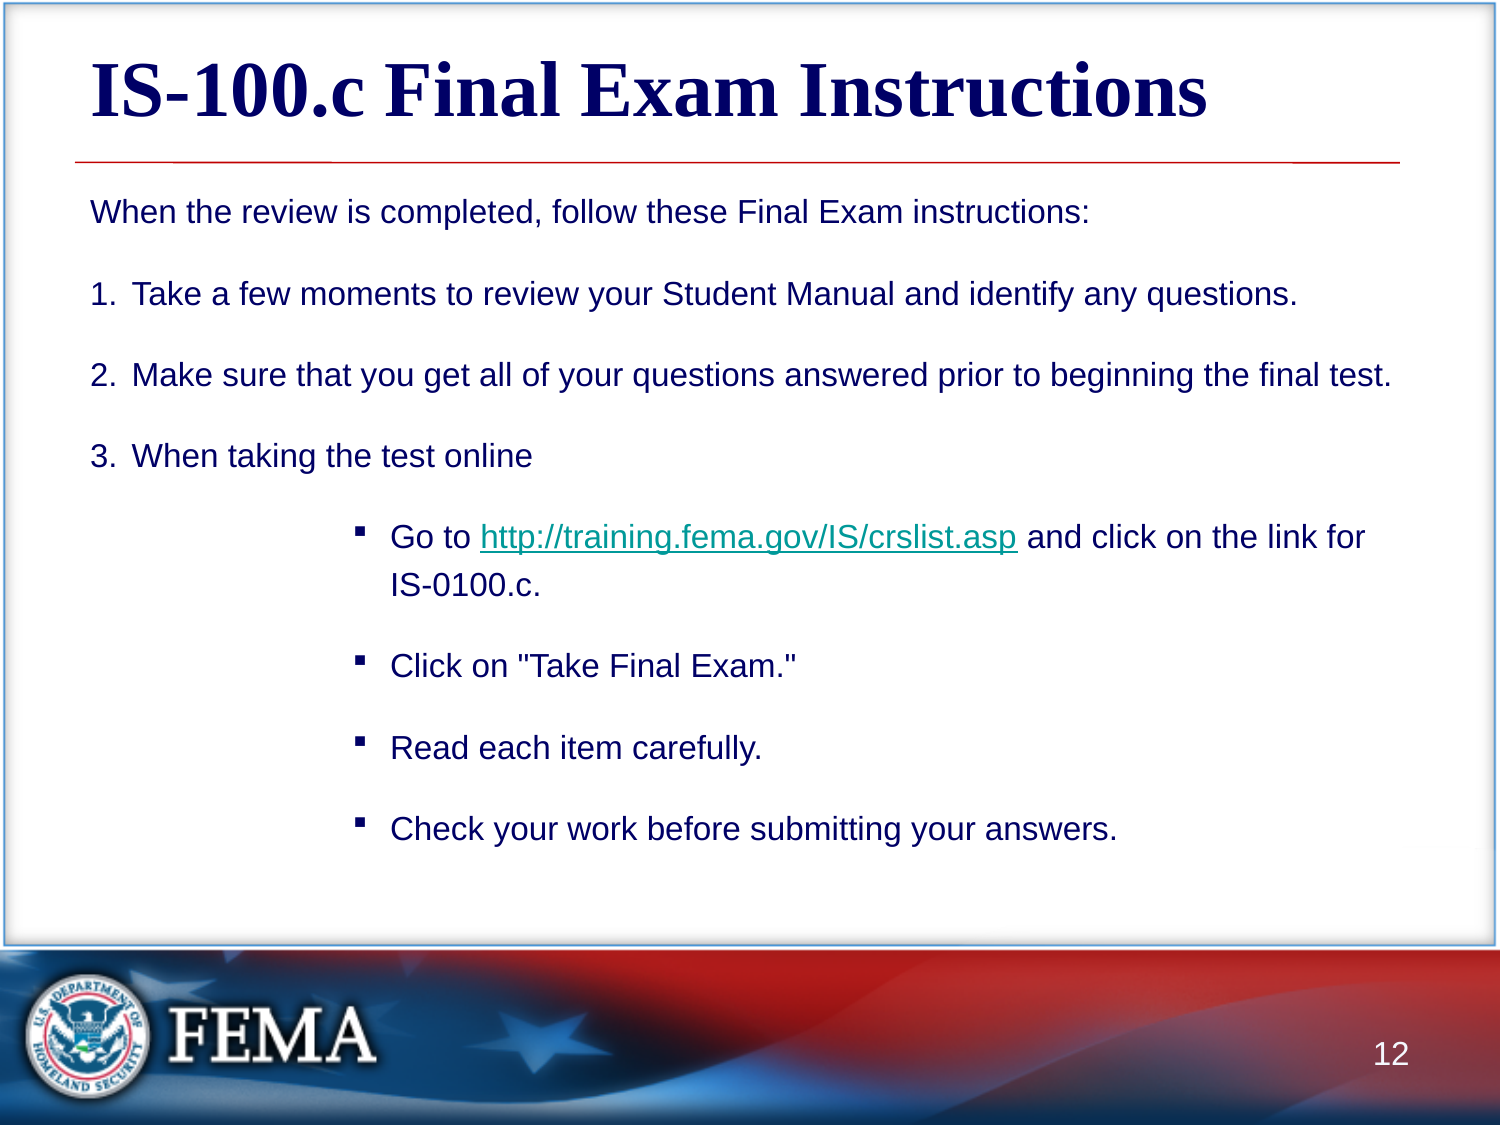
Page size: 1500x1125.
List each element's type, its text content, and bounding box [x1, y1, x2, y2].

slide_number 12 [1074, 1024, 1425, 1103]
title IS-100.c Final Exam Instructions [75, 32, 1425, 138]
picture [0, 0, 1500, 1125]
list When the review is completed, follow these Final Exam instructions: Take a few moments to review your Student Manual and identify any questions. Make sure that you get all of your questions answered prior to beginning the final test. When taking the test online Go to http://training.fema.gov/IS/crslist.asp and click on the link for IS-0100.c. Click on "Take Final Exam." Read each item carefully. Check your work before submitting your answers. [75, 175, 1425, 938]
